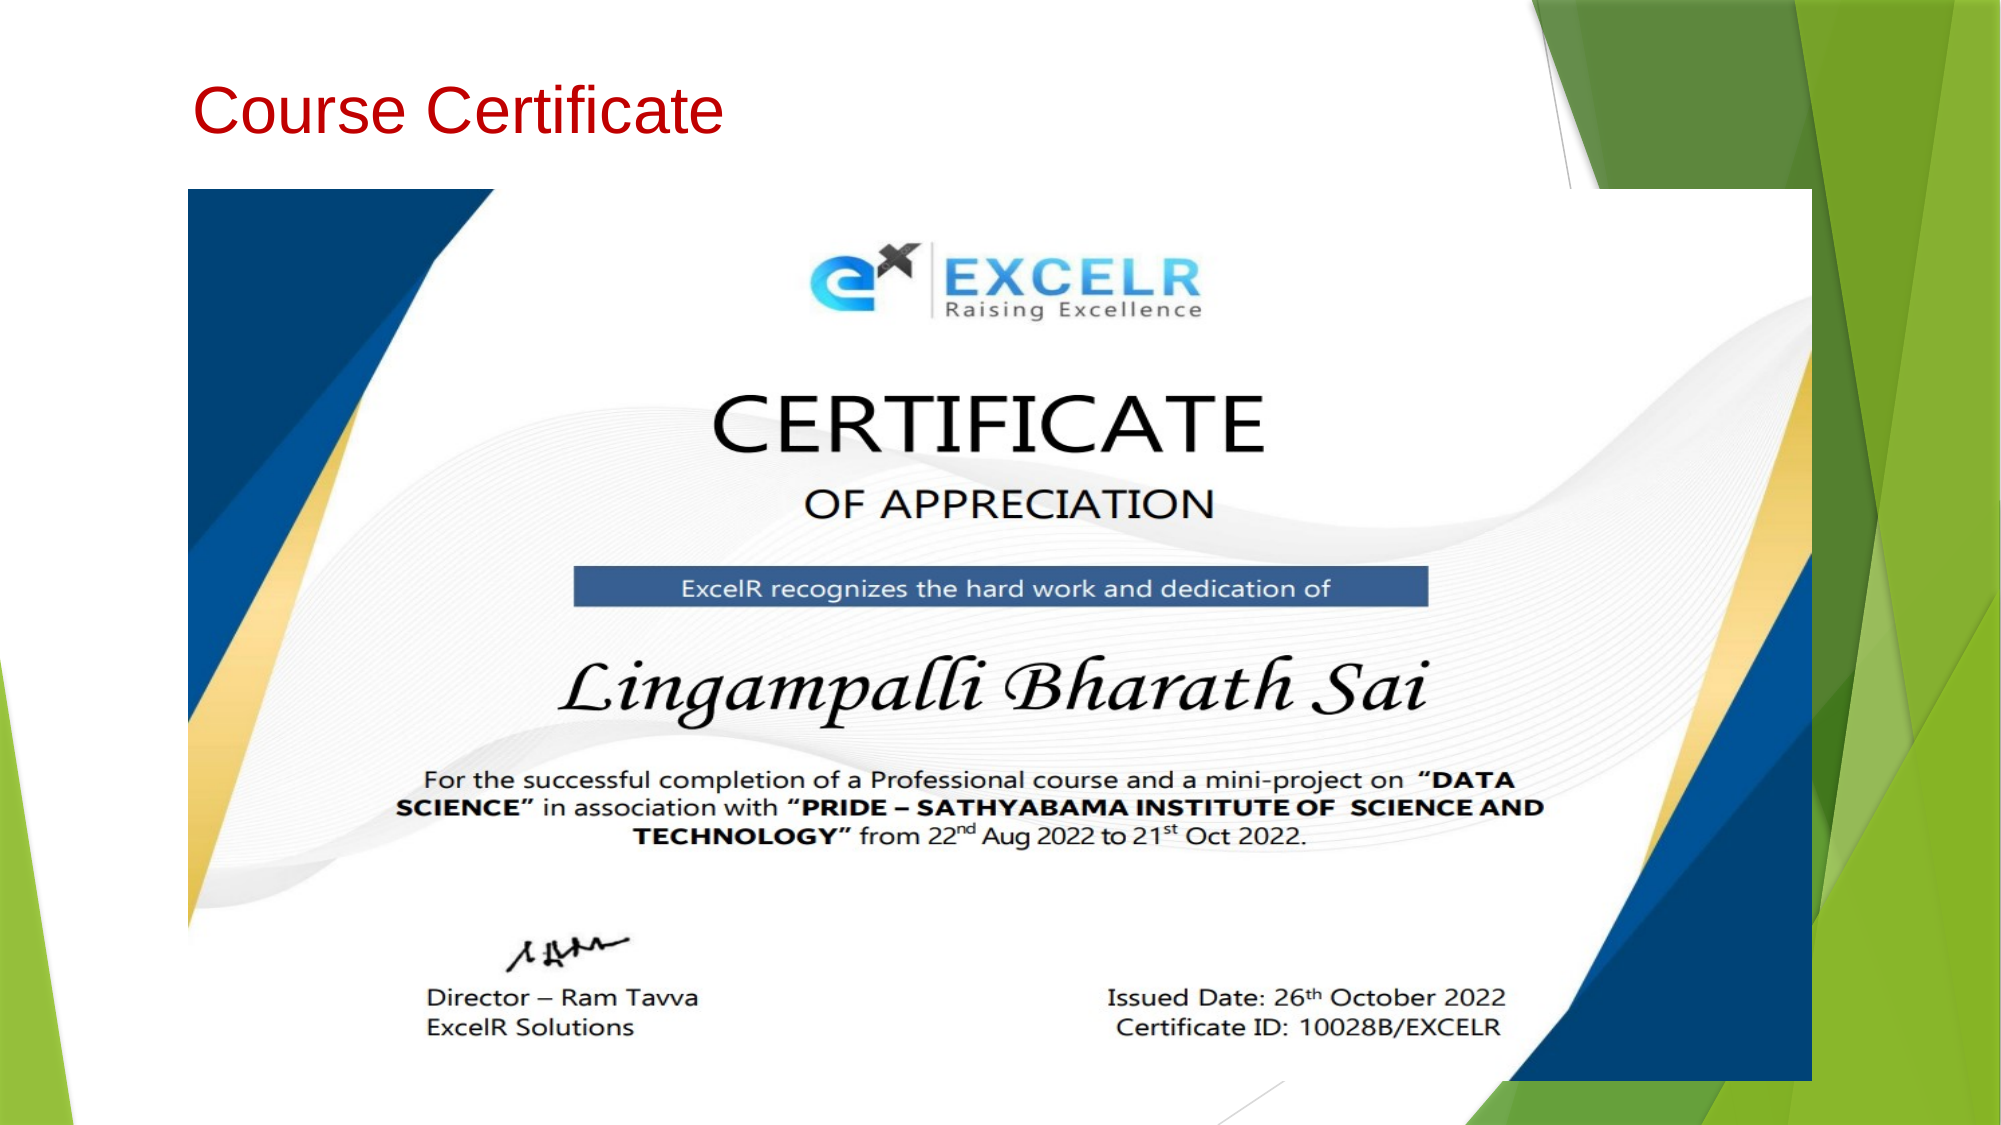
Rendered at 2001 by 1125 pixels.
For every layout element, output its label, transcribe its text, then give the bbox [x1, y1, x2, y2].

picture [187, 189, 1812, 1082]
text_box Course Certificate [177, 59, 1400, 155]
